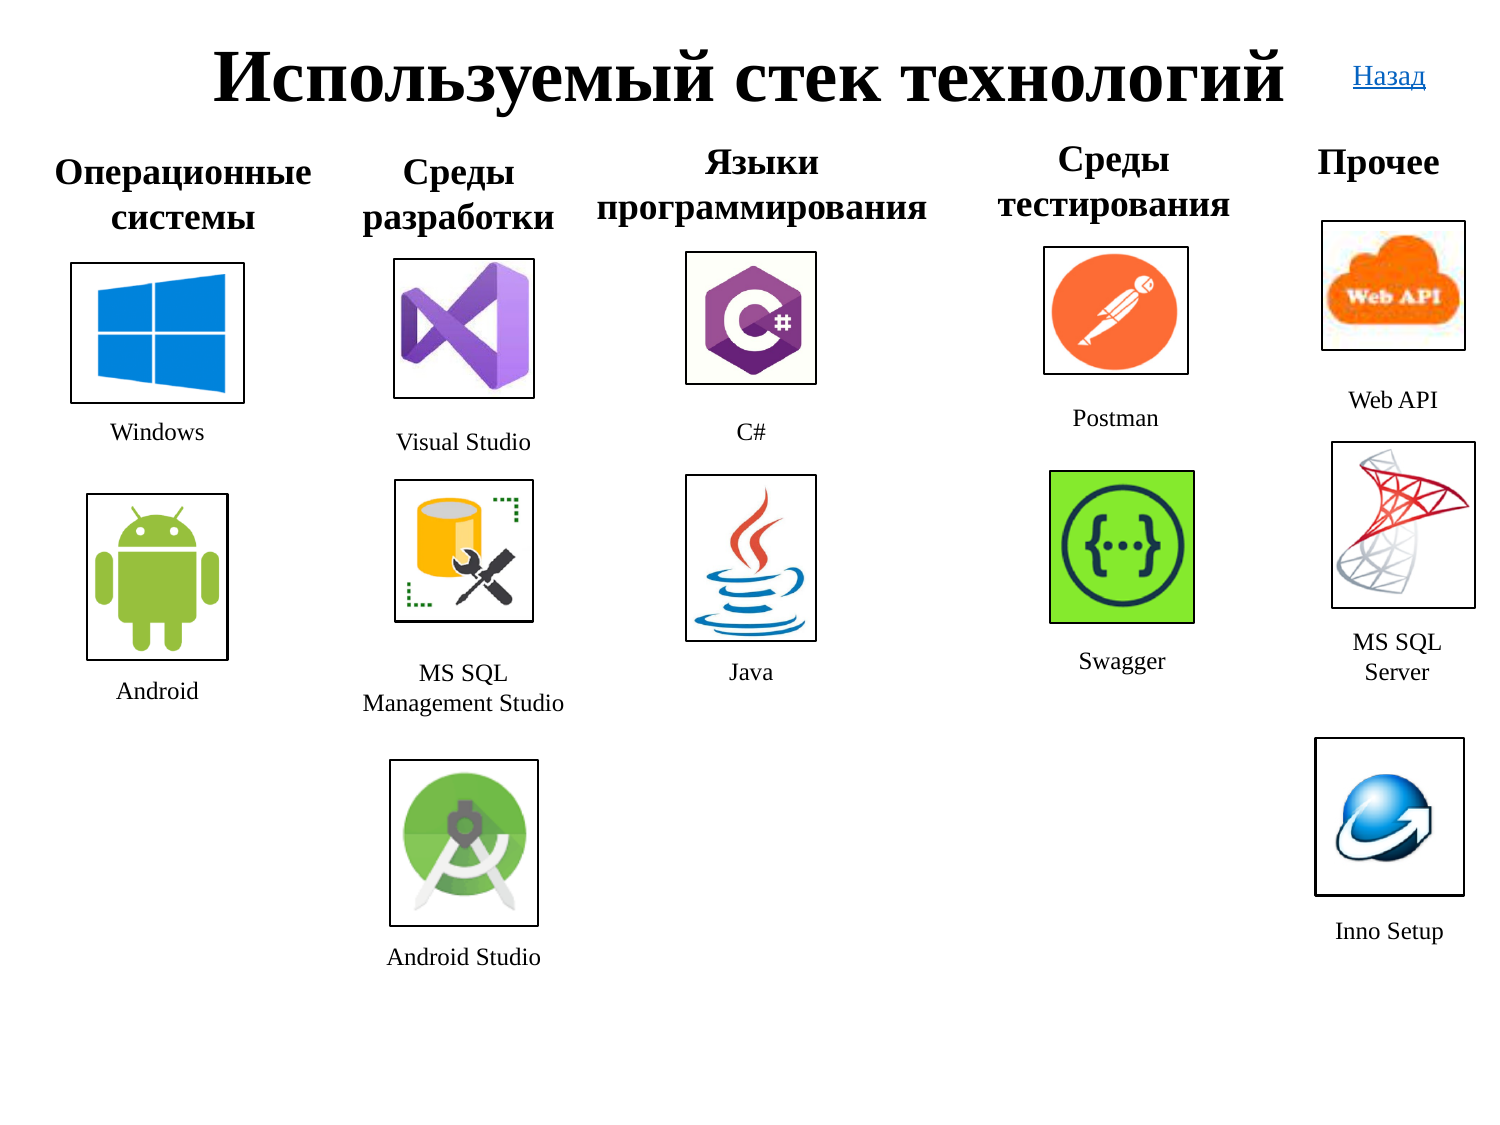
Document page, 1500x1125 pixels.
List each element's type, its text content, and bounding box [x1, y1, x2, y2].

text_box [1322, 222, 1465, 422]
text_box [1051, 472, 1193, 683]
text_box Среды разработки [347, 139, 570, 245]
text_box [687, 476, 816, 694]
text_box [329, 481, 598, 733]
text_box Используемый стек технологий [187, 36, 1313, 124]
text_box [687, 253, 816, 454]
text_box [123, 164, 1379, 1102]
text_box Операционные системы [39, 139, 328, 244]
text_box Назад [1338, 48, 1442, 99]
text_box Среды тестирования [982, 126, 1246, 231]
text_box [380, 259, 548, 464]
text_box Языки программирования [581, 129, 943, 235]
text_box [88, 495, 227, 713]
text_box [1316, 738, 1463, 953]
text_box Прочее [1302, 129, 1455, 190]
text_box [1332, 442, 1474, 694]
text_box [72, 263, 243, 447]
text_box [370, 761, 557, 979]
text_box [1045, 248, 1187, 436]
